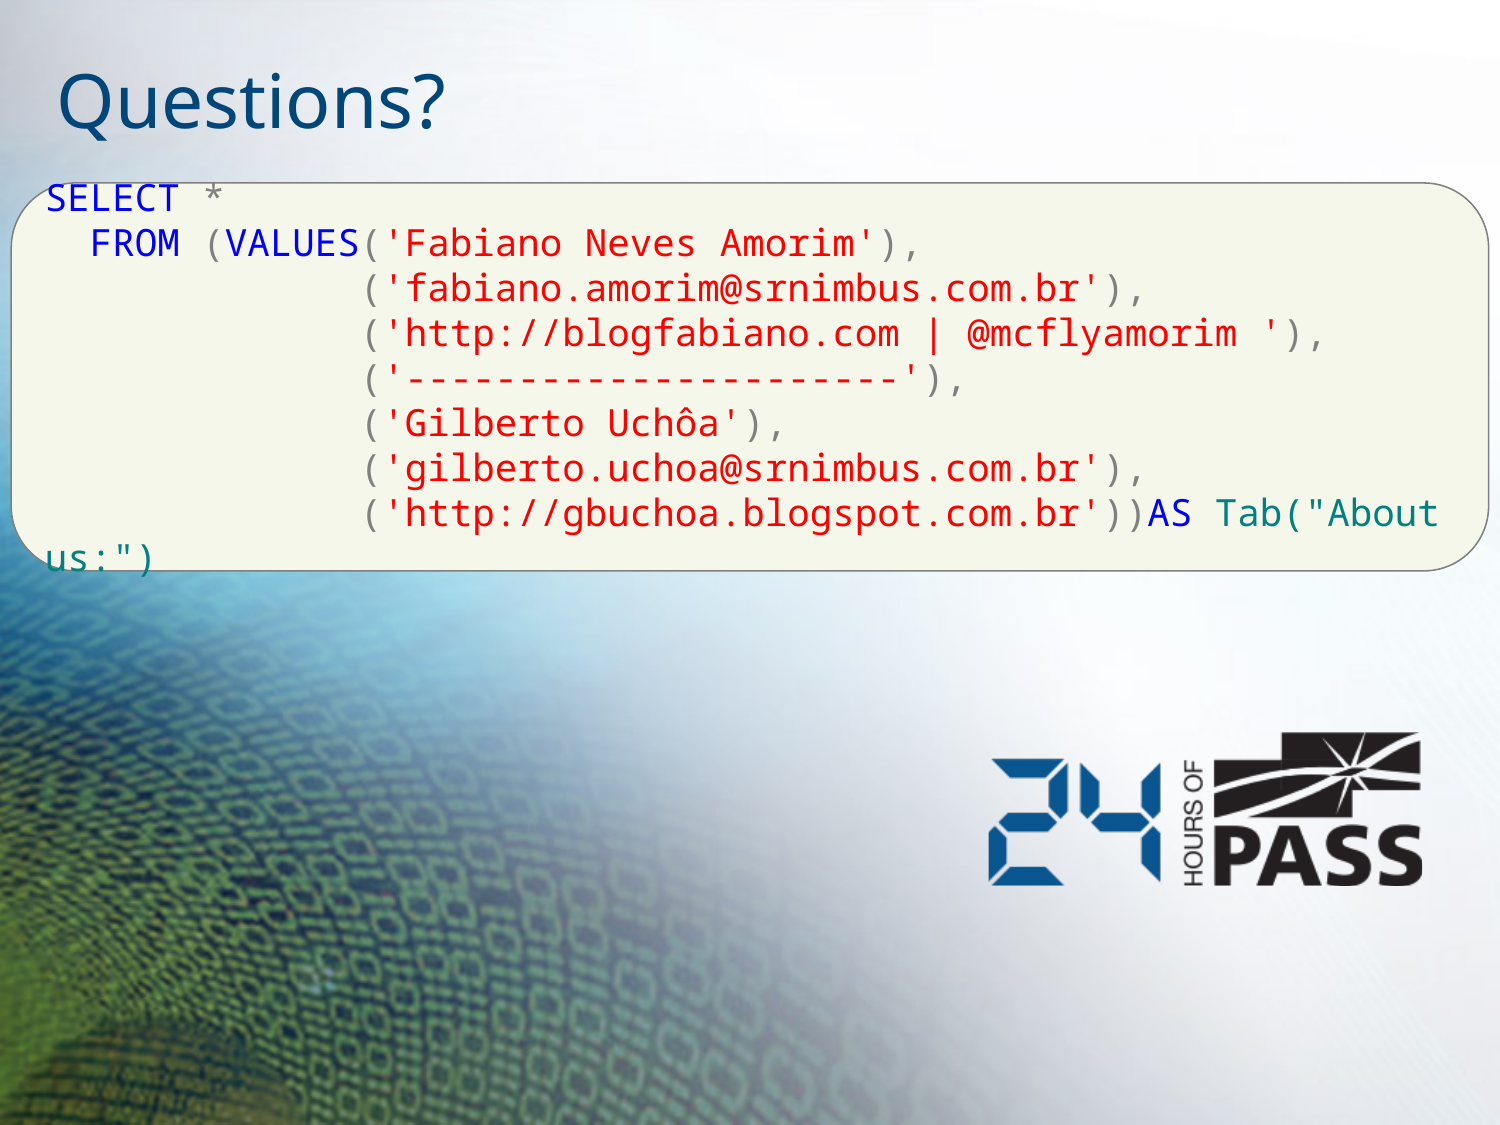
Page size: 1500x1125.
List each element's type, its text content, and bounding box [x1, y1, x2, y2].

title Questions? [41, 0, 1413, 152]
picture [0, 0, 1500, 1125]
text_box SELECT * FROM (VALUES('Fabiano Neves Amorim'), ('fabiano.amorim@srnimbus.com.br'), ('http://blogfabiano.com | @mcflyamorim '), ('----------------------'), ('Gilberto Uchôa'), ('gilberto.uchoa@srnimbus.com.br'), ('http://gbuchoa.blogspot.com.br'))AS Tab("About us:") [11, 182, 1489, 571]
